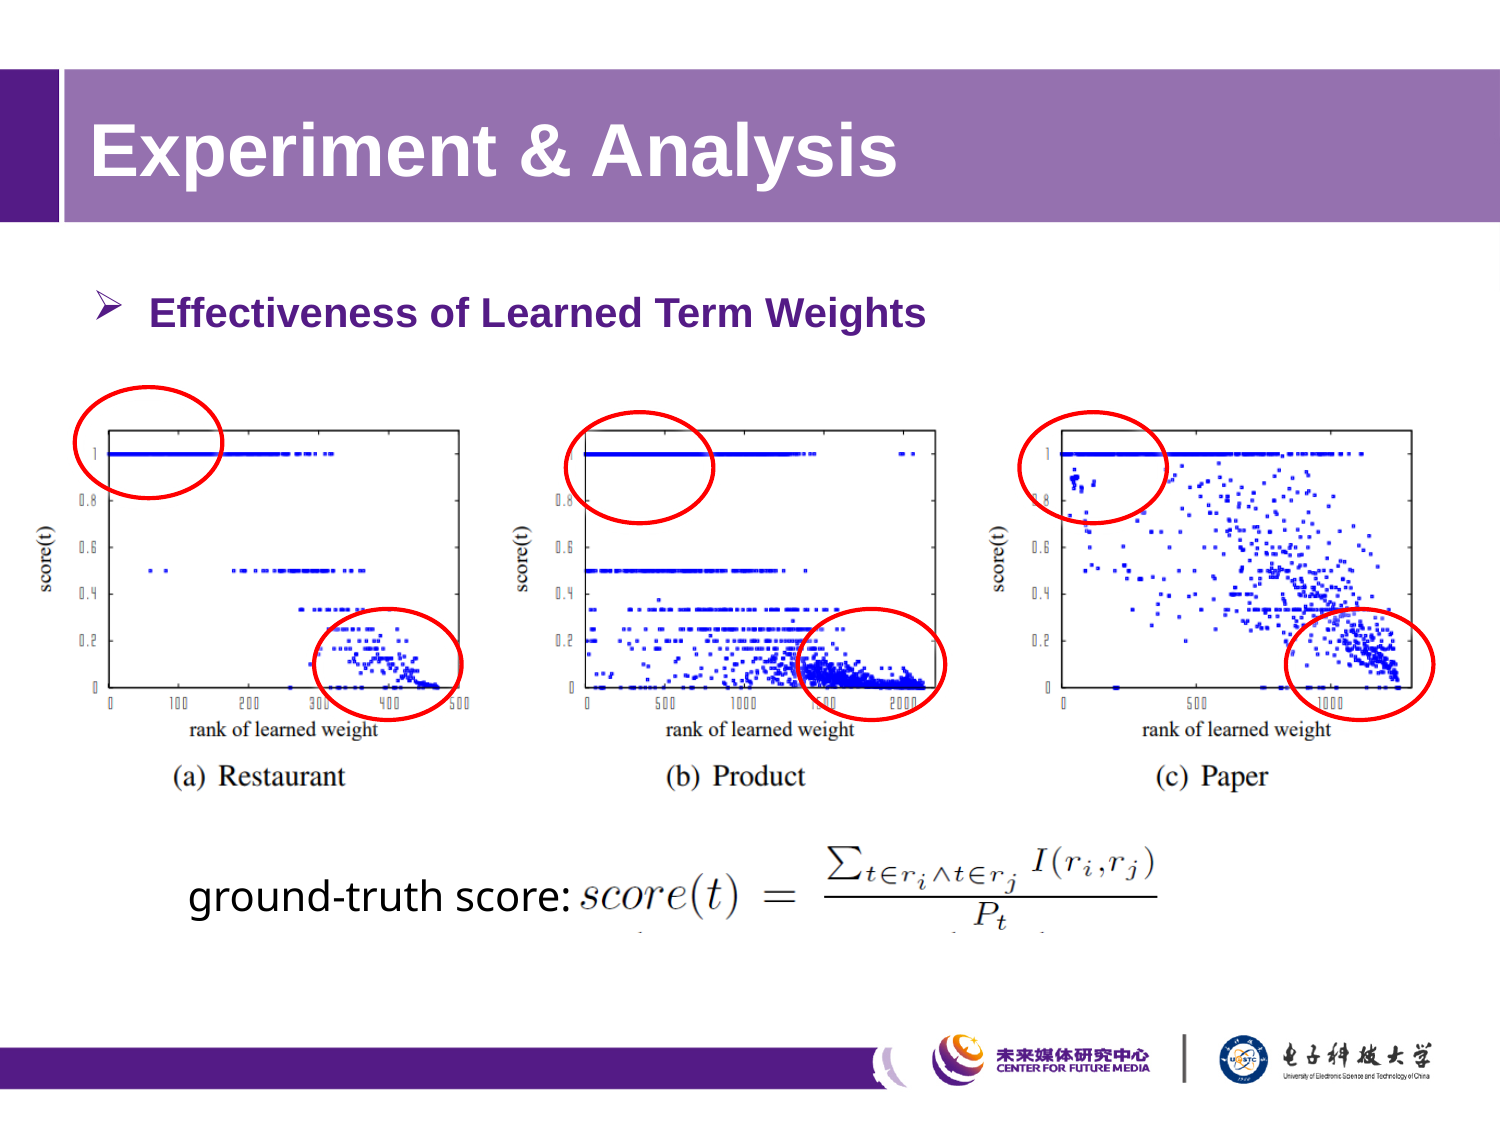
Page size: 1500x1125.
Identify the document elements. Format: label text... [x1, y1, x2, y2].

text_box Effectiveness of Learned Term Weights [77, 278, 943, 343]
picture [0, 0, 1500, 1125]
title Experiment & Analysis [74, 101, 1360, 199]
text_box ground-truth score: [172, 861, 558, 927]
